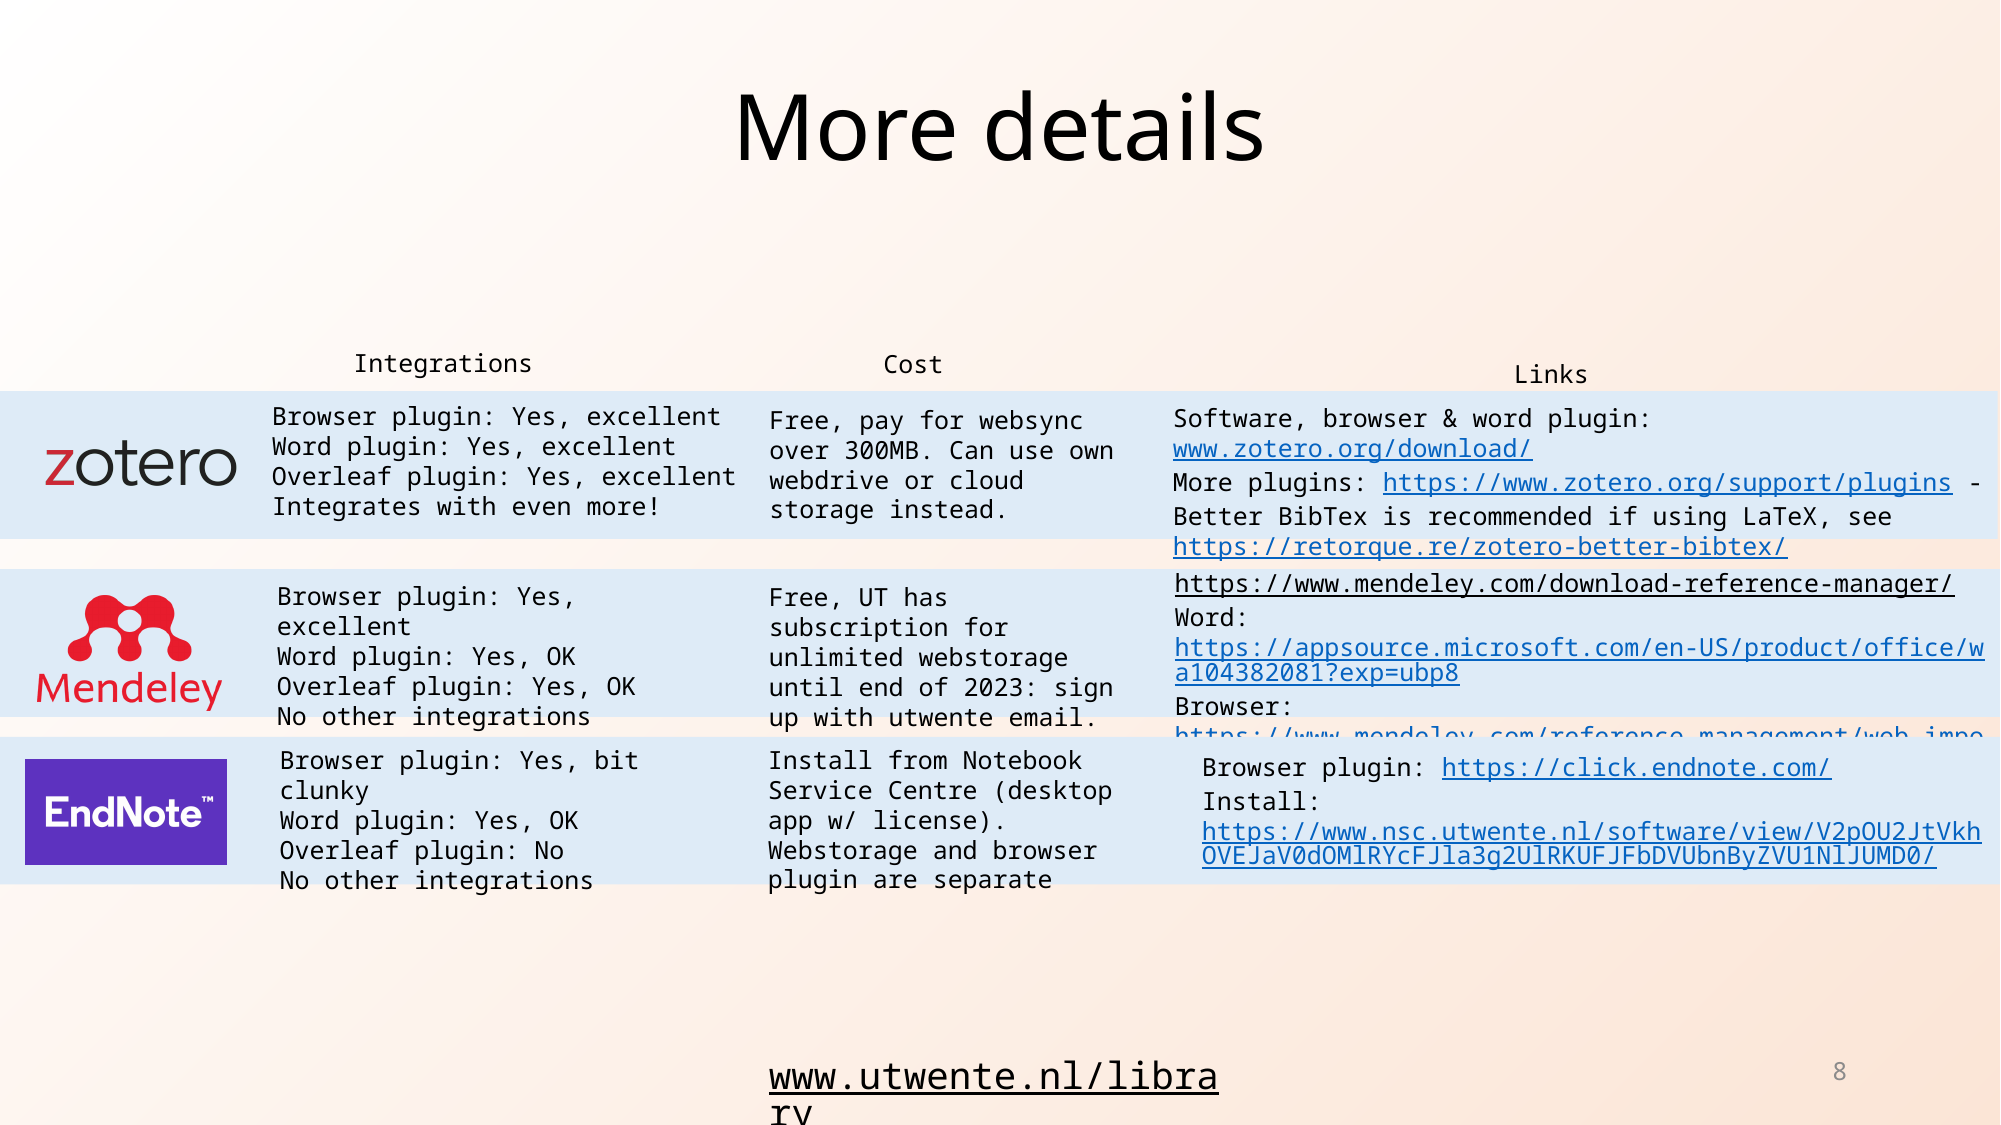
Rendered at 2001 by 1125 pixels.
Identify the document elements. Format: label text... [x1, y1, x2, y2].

slide_number 8 [1412, 1042, 1863, 1103]
text_box Integrations [256, 339, 631, 385]
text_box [0, 391, 1998, 560]
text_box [0, 560, 2000, 736]
picture [17, 380, 265, 546]
text_box Cost [726, 340, 1100, 386]
picture [37, 595, 222, 711]
picture [25, 759, 226, 865]
text_box Links [1364, 351, 1739, 391]
text_box www.utwente.nl/library [754, 1044, 1246, 1125]
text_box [0, 736, 2000, 904]
title More details [137, 22, 1863, 240]
